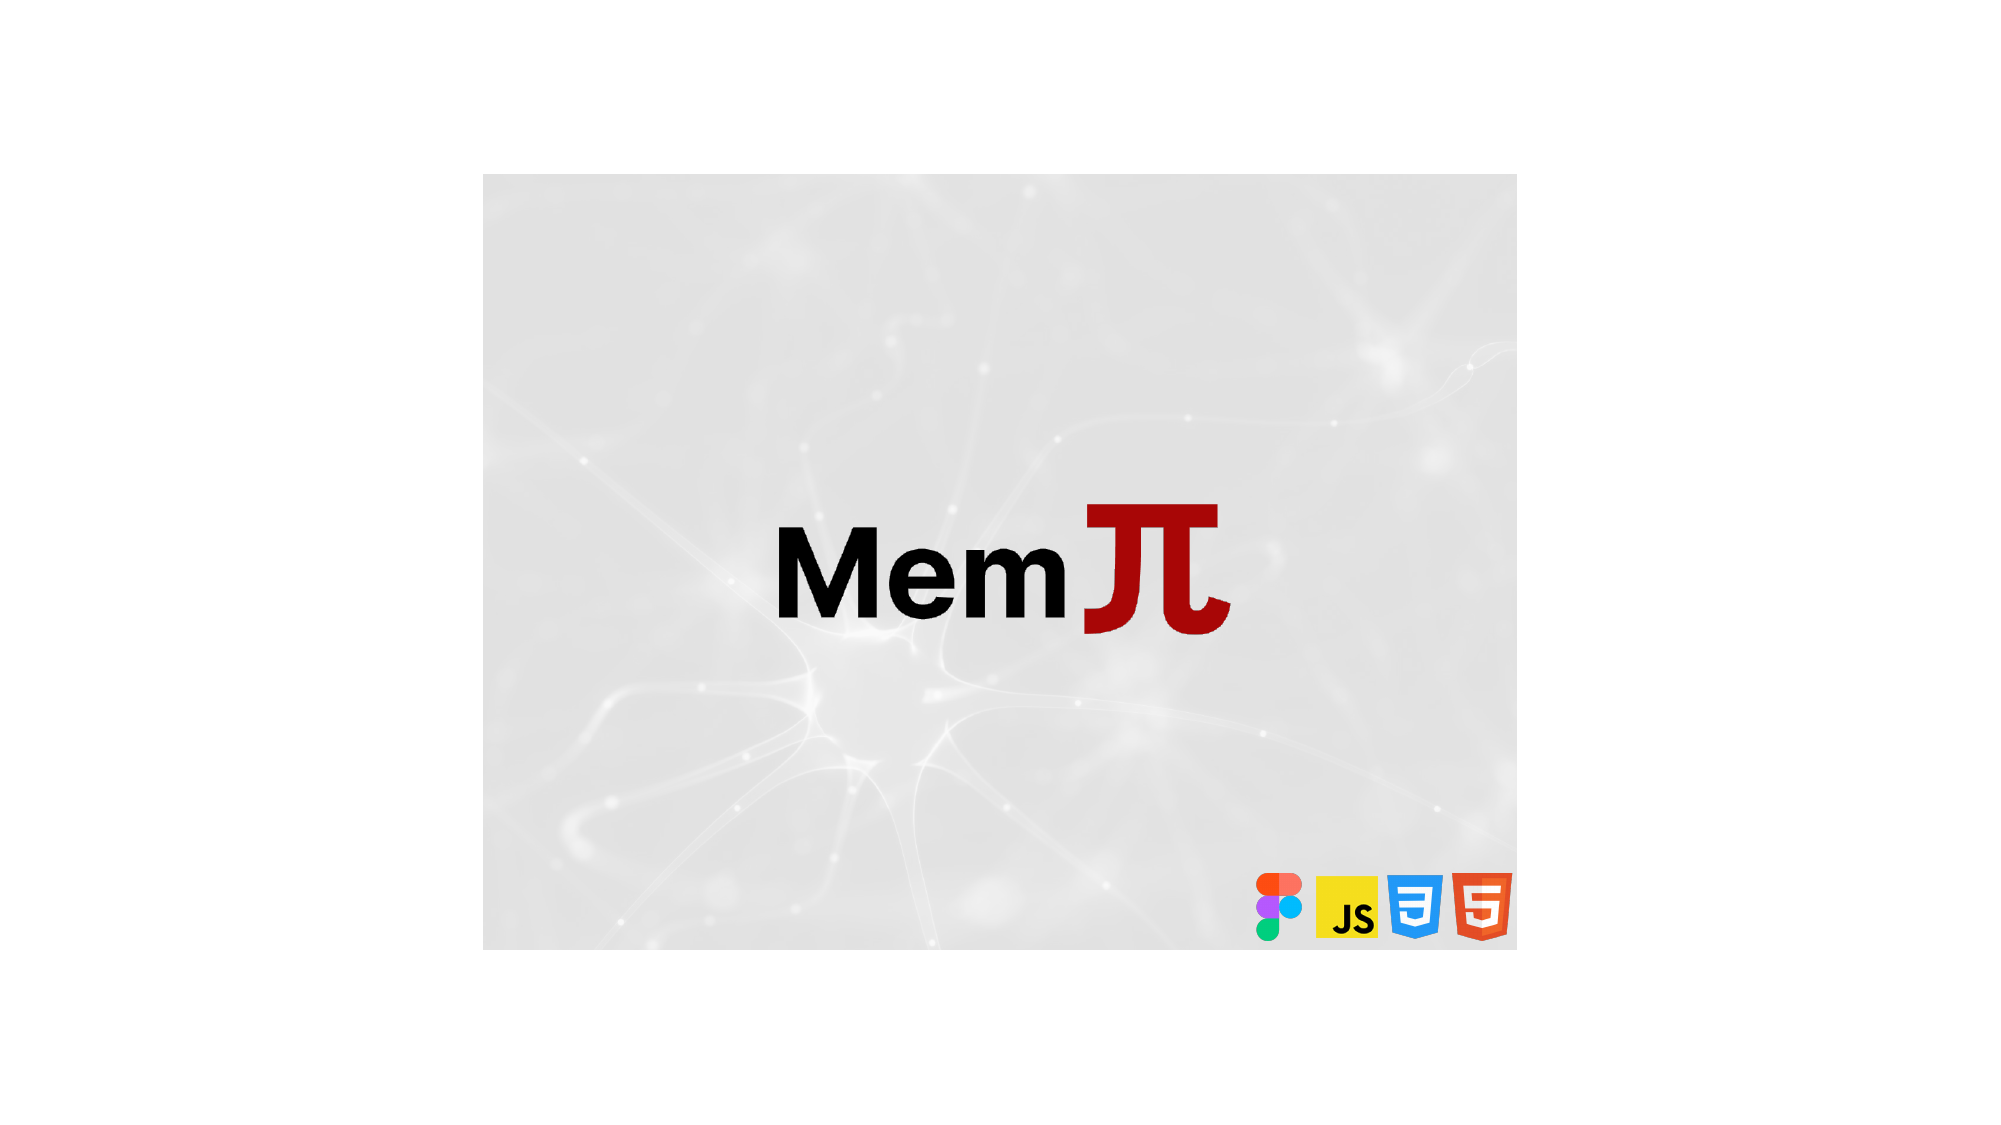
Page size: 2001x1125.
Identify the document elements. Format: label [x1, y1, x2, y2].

text_box [482, 174, 1518, 951]
